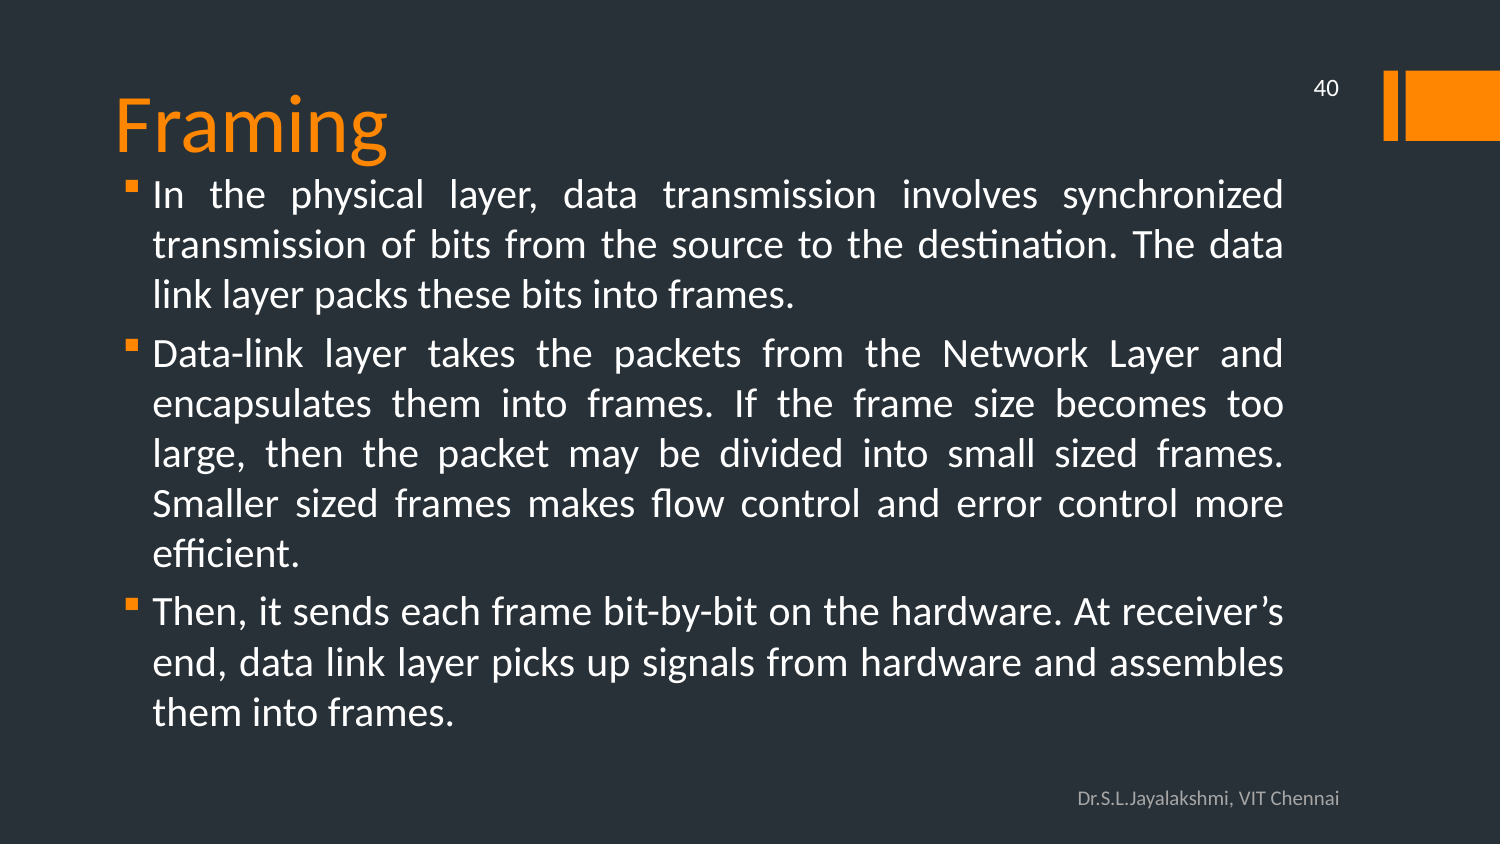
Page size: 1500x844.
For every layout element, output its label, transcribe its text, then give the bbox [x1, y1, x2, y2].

list In the physical layer, data transmission involves synchronized transmission of bits from the source to the destination. The data link layer packs these bits into frames. Data-link layer takes the packets from the Network Layer and encapsulates them into frames. If the frame size becomes too large, then the packet may be divided into small sized frames. Smaller sized frames makes flow control and error control more efficient. Then, it sends each frame bit-by-bit on the hardware. At receiver’s end, data link layer picks up signals from hardware and assembles them into frames. [99, 159, 1300, 772]
title Framing [99, 34, 1300, 159]
footer Dr.S.L.Jayalakshmi, VIT Chennai [1062, 784, 1431, 822]
slide_number 40 [1199, 67, 1355, 105]
